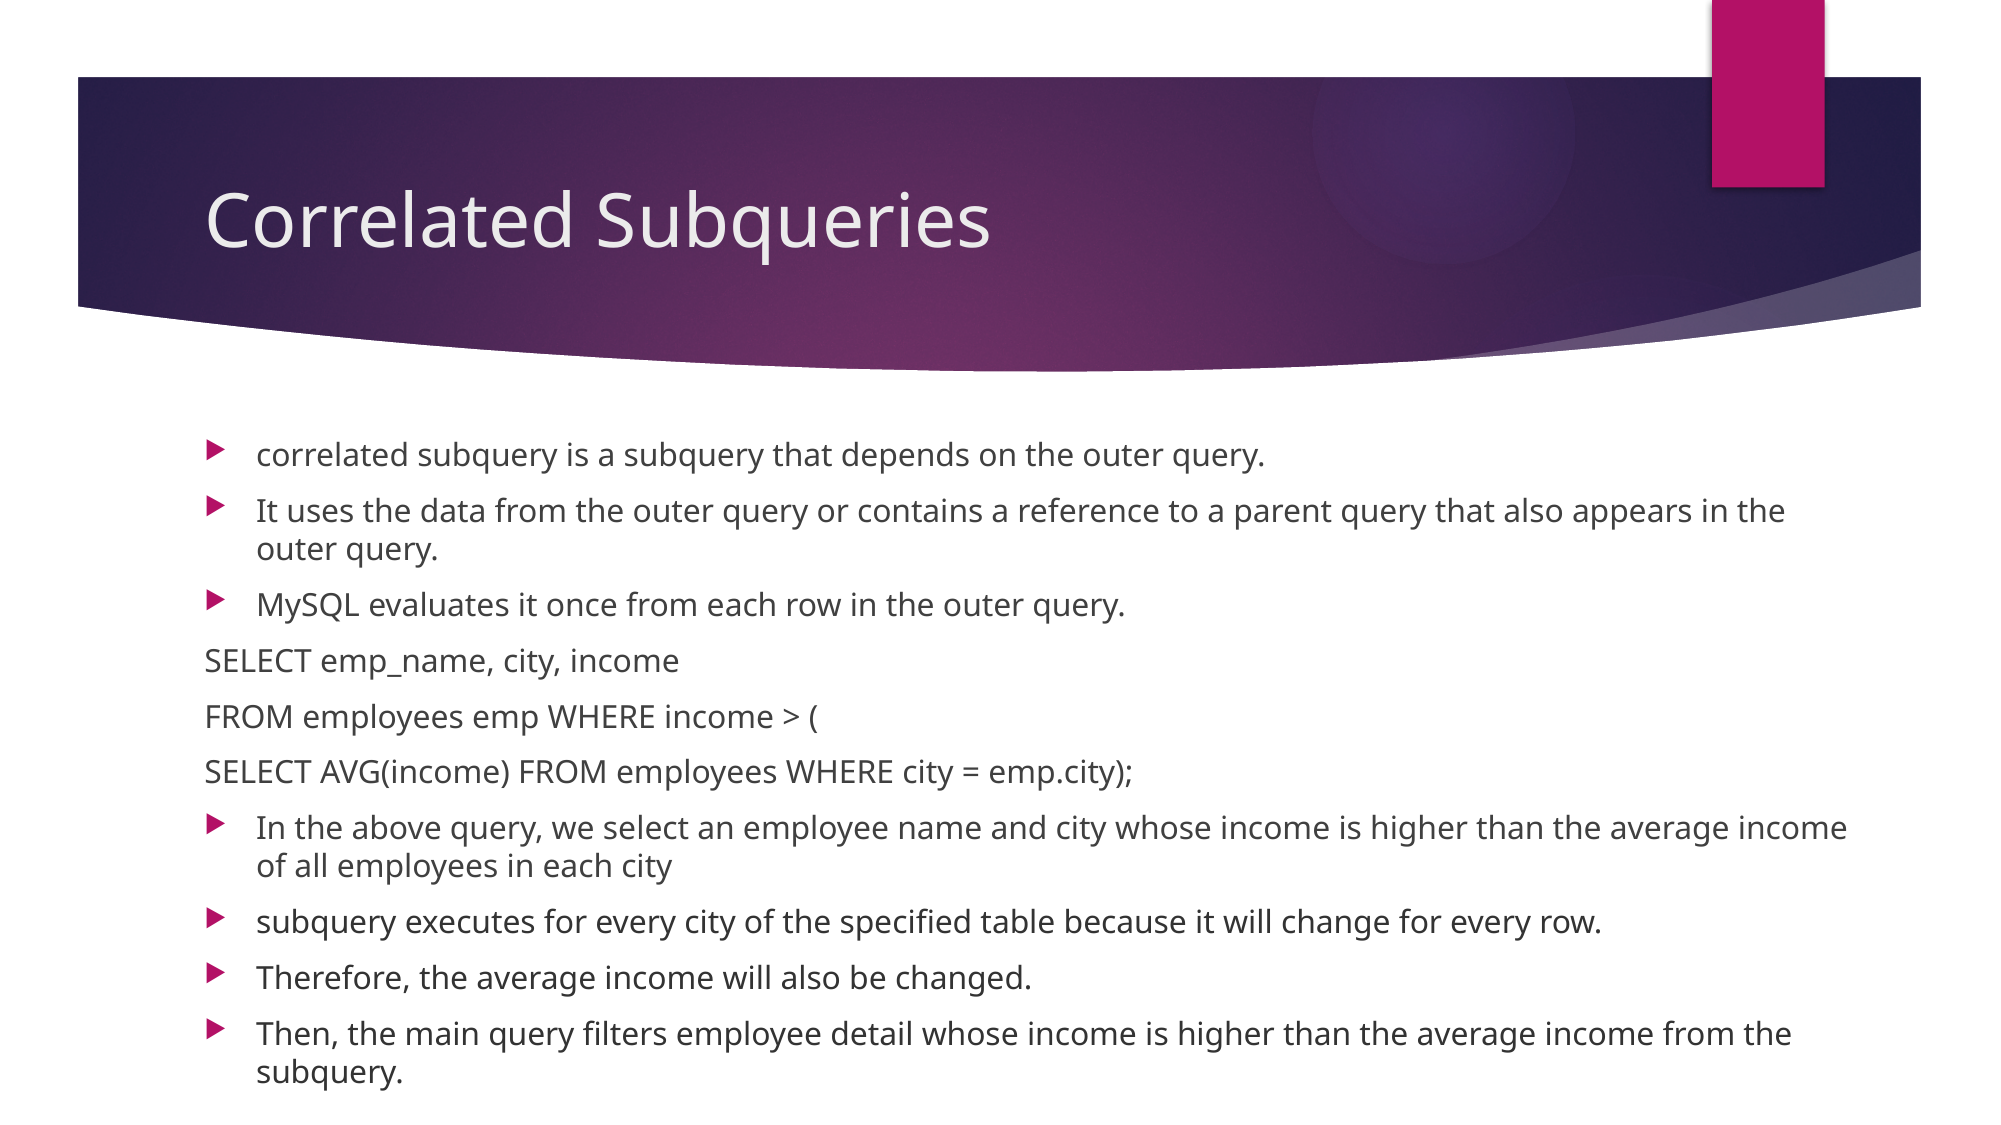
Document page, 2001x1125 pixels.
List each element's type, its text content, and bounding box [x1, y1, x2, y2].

list correlated subquery is a subquery that depends on the outer query. It uses the data from the outer query or contains a reference to a parent query that also appears in the outer query. MySQL evaluates it once from each row in the outer query. SELECT emp_name, city, income FROM employees emp WHERE income > ( SELECT AVG(income) FROM employees WHERE city = emp.city); In the above query, we select an employee name and city whose income is higher than the average income of all employees in each city subquery executes for every city of the specified table because it will change for every row. Therefore, the average income will also be changed. Then, the main query filters employee detail whose income is higher than the average income from the subquery. [189, 427, 1875, 1100]
title Correlated Subqueries [189, 159, 1627, 276]
